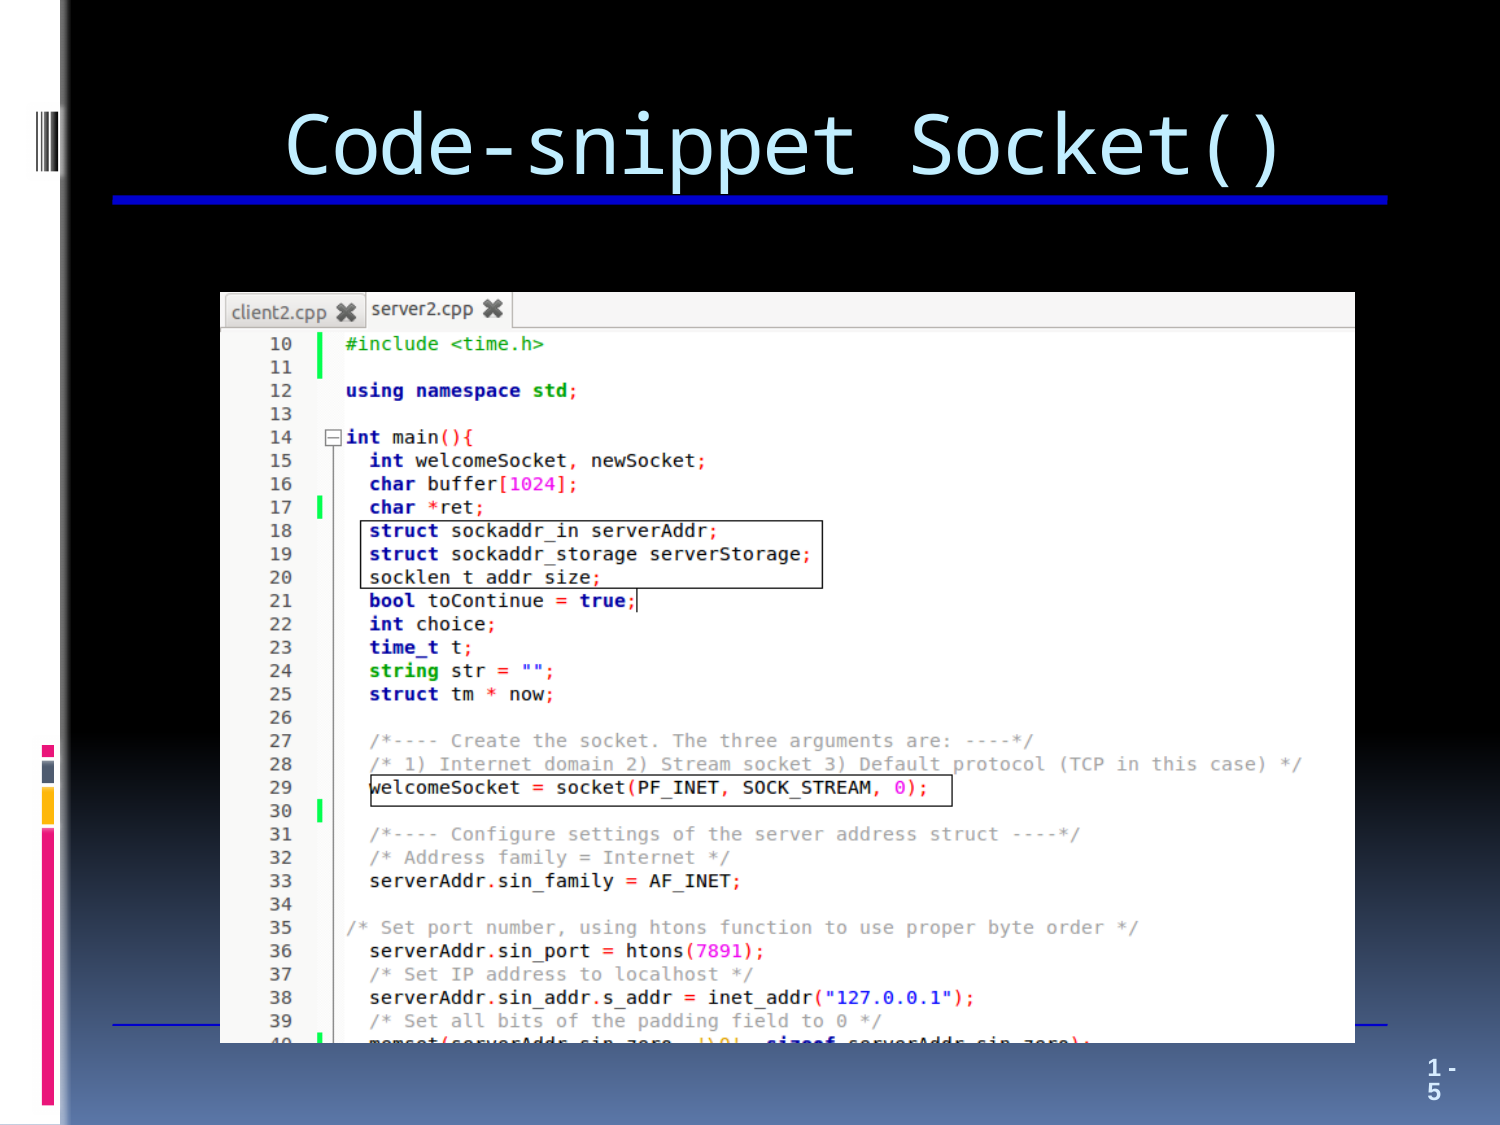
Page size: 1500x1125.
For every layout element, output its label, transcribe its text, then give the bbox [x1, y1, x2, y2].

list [220, 292, 1355, 1044]
slide_number 1 - 5 [1412, 1052, 1488, 1113]
title Code-snippet Socket() [150, 84, 1425, 235]
